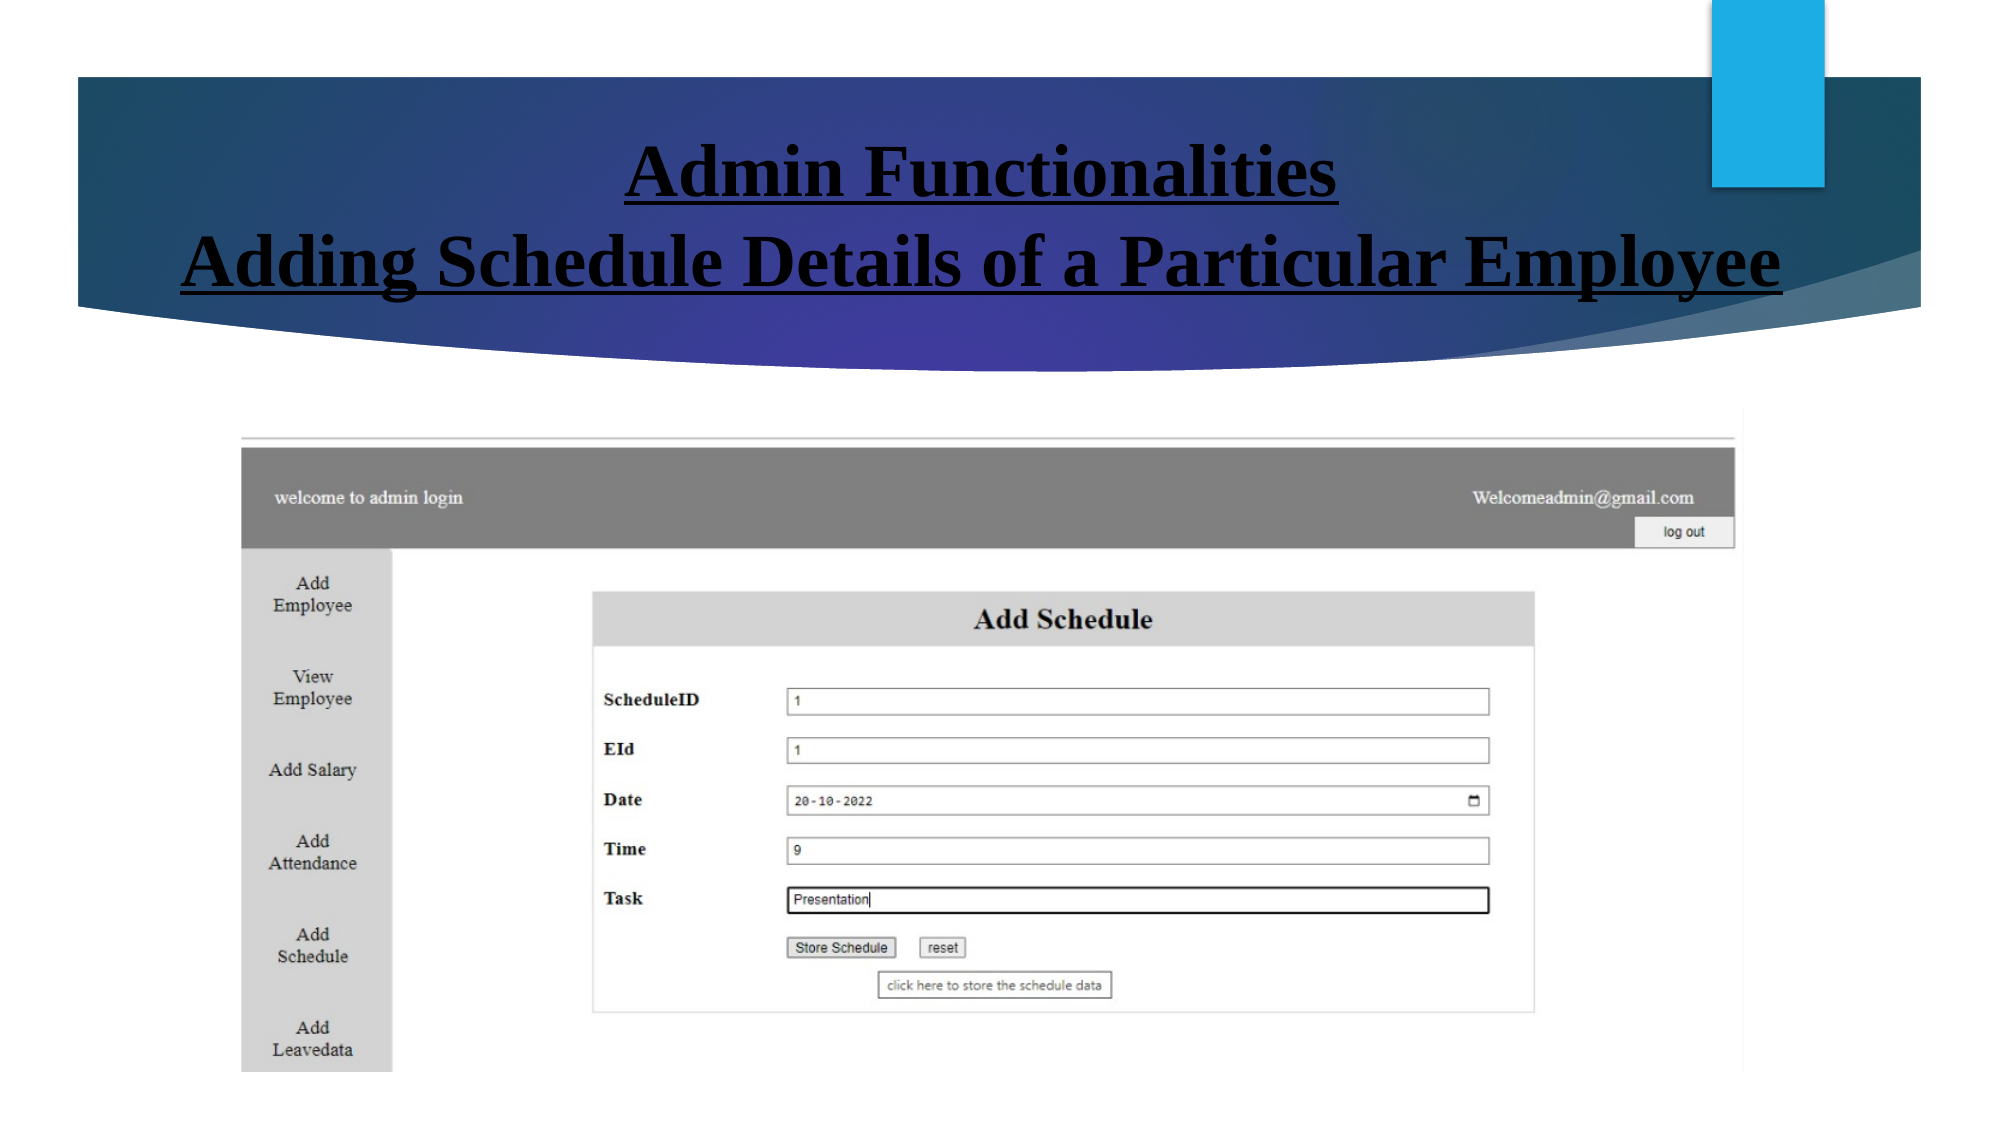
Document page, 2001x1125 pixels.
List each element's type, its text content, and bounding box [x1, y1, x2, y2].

picture [241, 408, 1744, 1072]
text_box Admin Functionalities Adding Schedule Details of a Particular Employee [117, 114, 1846, 309]
